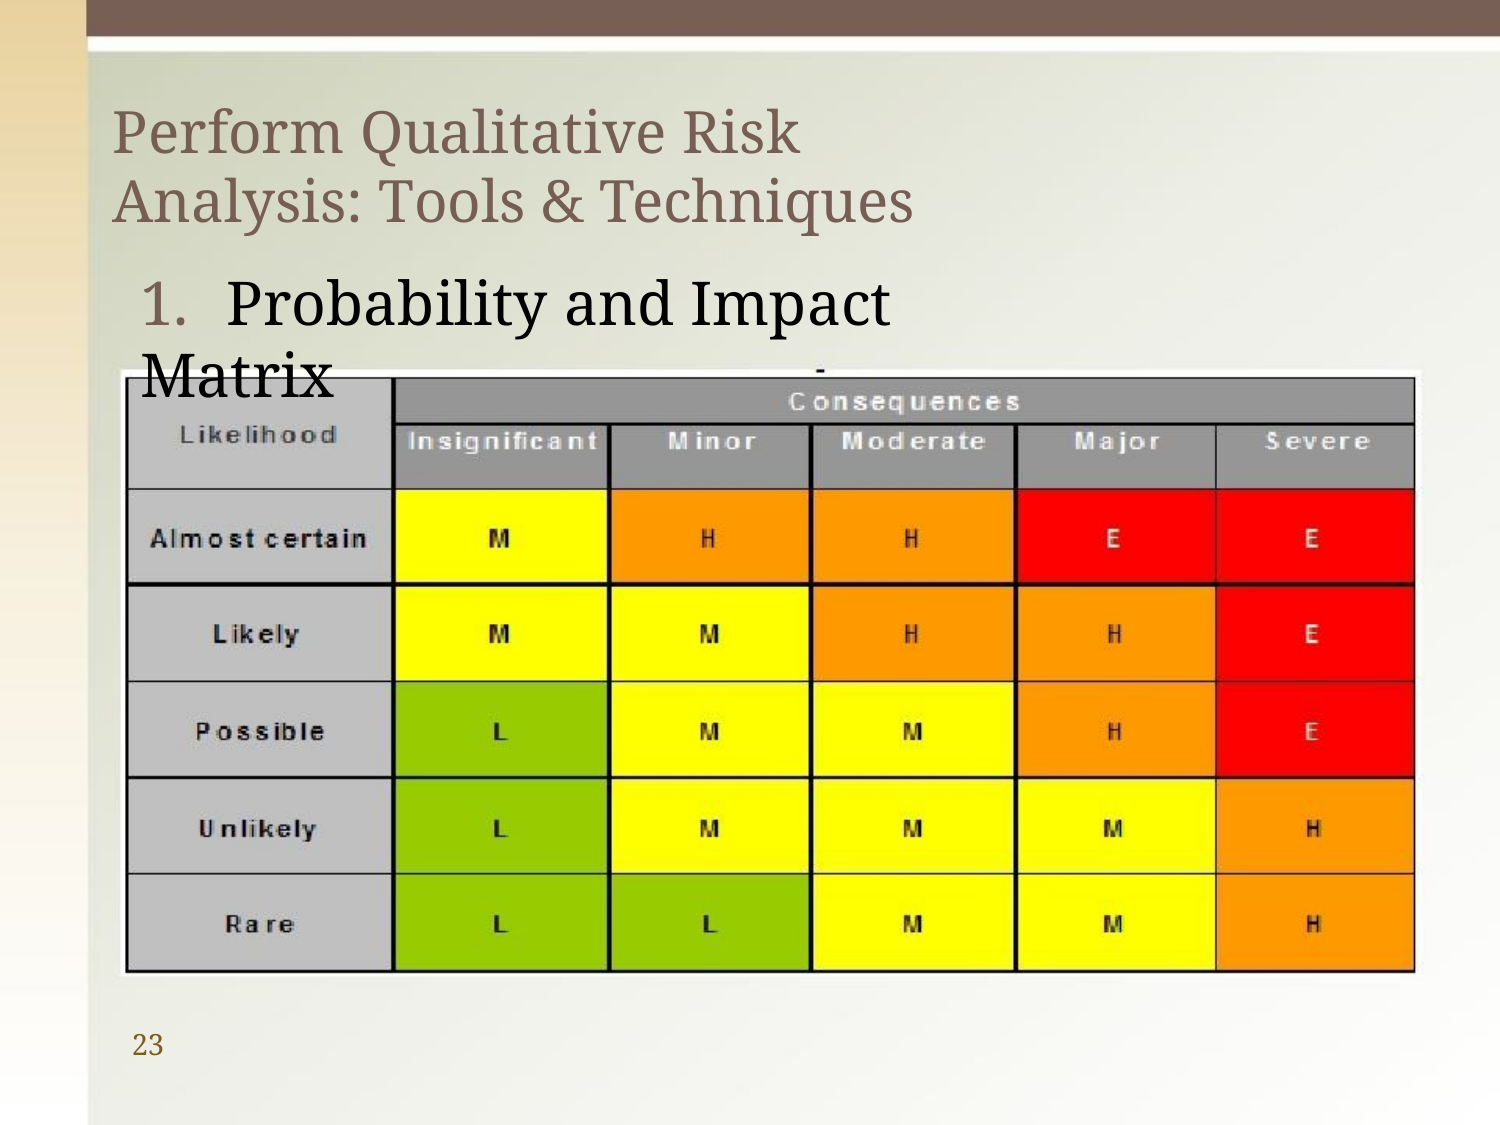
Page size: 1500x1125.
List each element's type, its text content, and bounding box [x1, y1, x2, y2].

picture [0, 0, 1500, 1125]
text_box 23 [102, 1035, 171, 1067]
text_box Perform Qualitative Risk Analysis: Tools & Techniques [110, 96, 1001, 235]
text_box 1. Probability and Impact Matrix [137, 265, 1035, 410]
